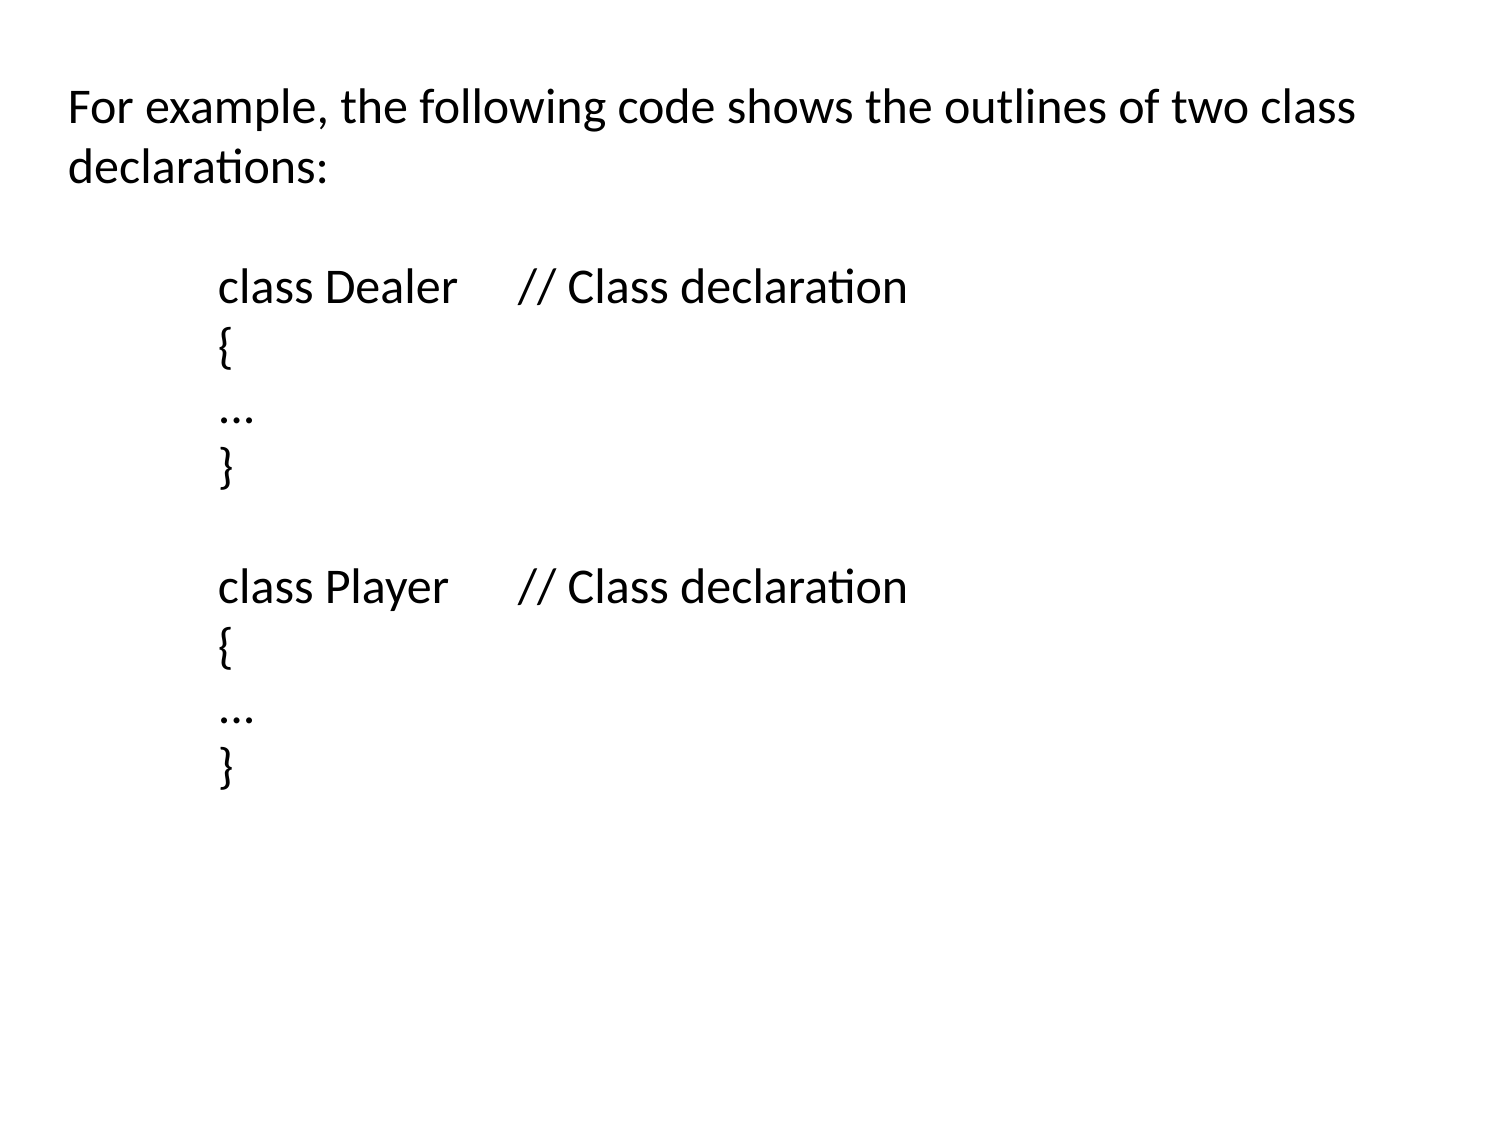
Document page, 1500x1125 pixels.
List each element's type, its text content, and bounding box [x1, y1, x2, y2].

text_box For example, the following code shows the outlines of two class declarations: class Dealer // Class declaration { ... } class Player // Class declaration { ... } [53, 66, 1412, 802]
